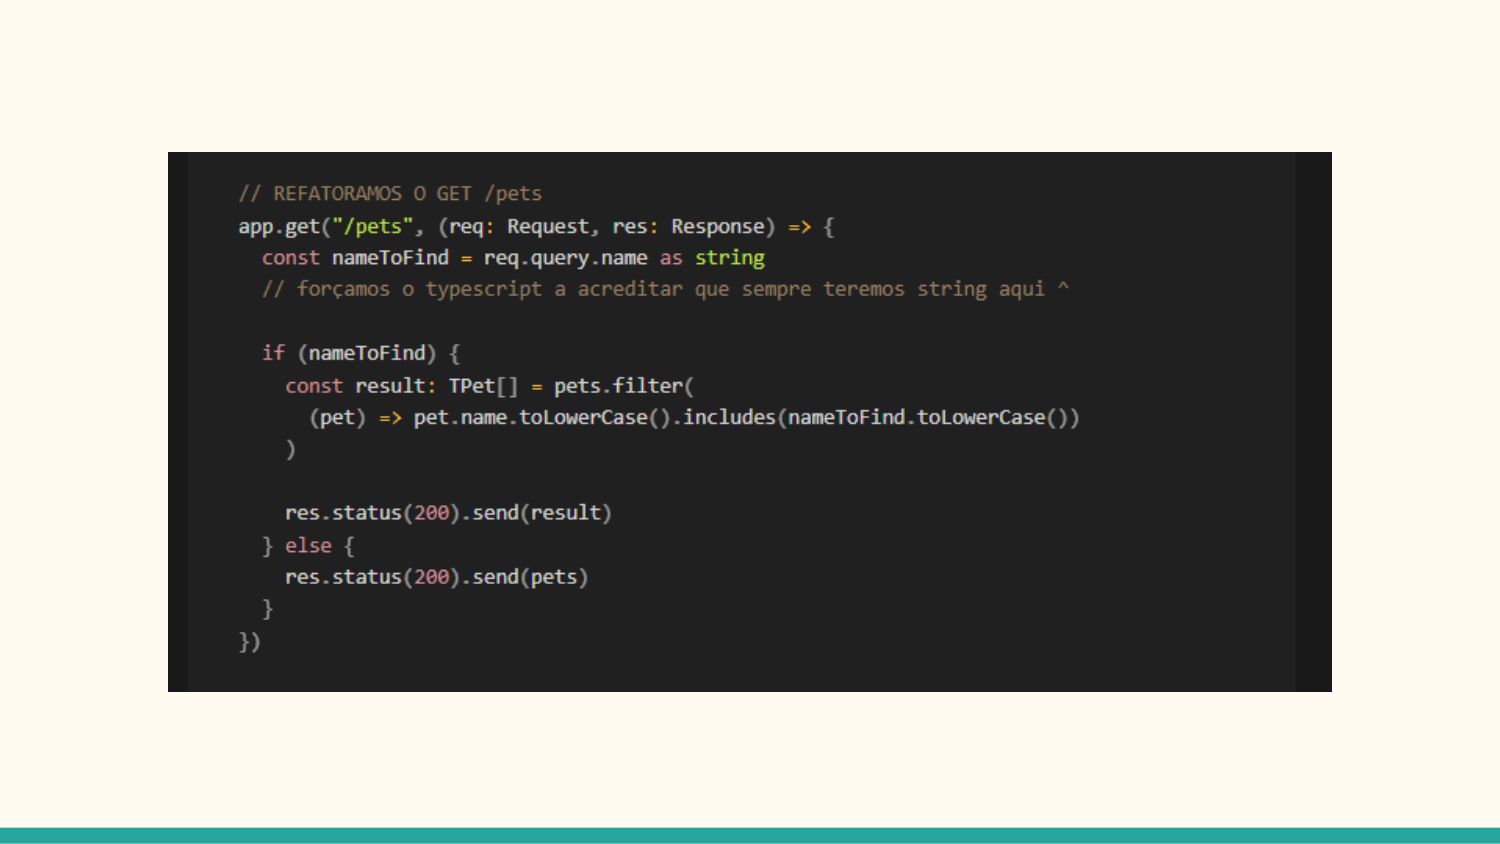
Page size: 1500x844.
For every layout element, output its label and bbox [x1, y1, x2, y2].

picture [168, 152, 1332, 692]
